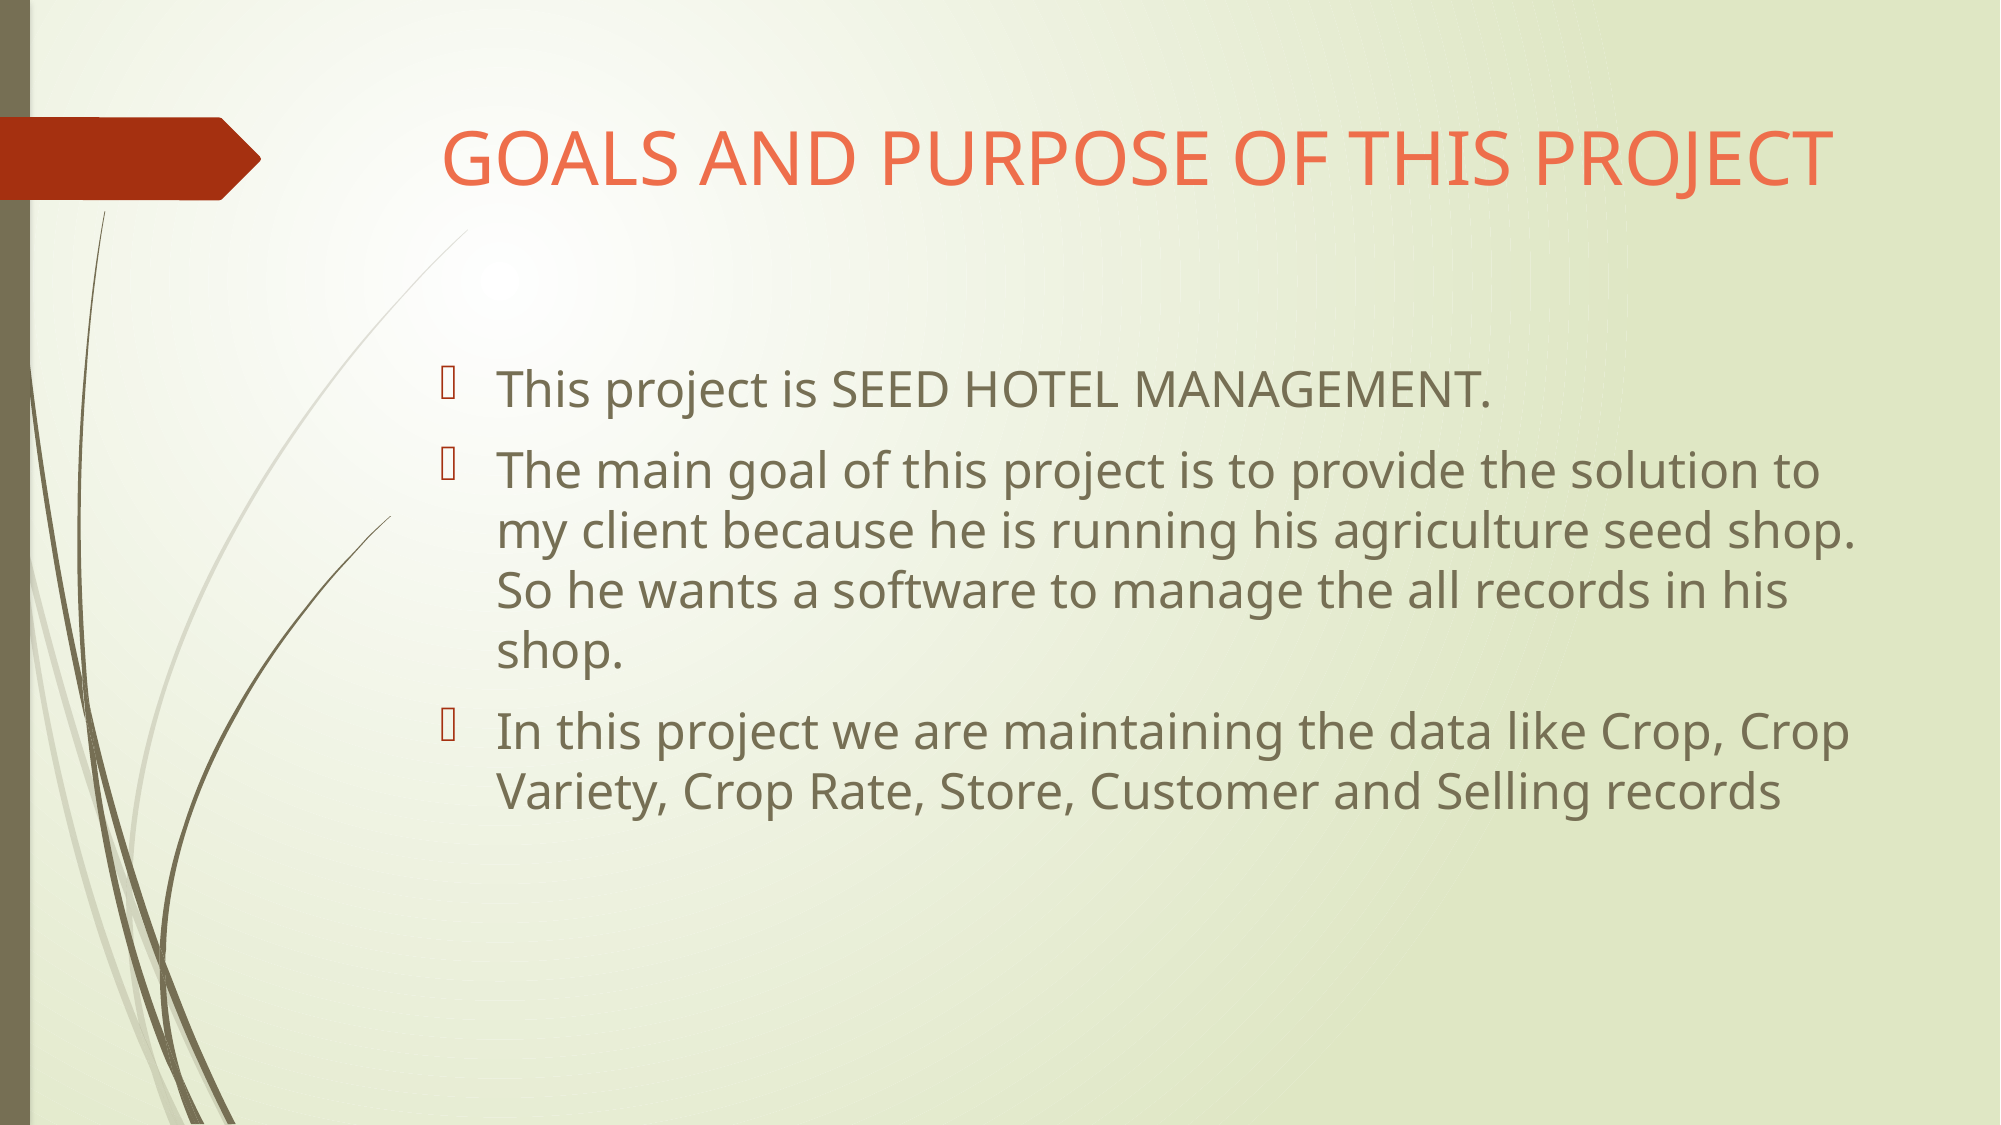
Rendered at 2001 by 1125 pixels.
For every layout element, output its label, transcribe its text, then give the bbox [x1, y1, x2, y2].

title GOALS AND PURPOSE OF THIS PROJECT [425, 102, 1888, 313]
list This project is SEED HOTEL MANAGEMENT. The main goal of this project is to provide the solution to my client because he is running his agriculture seed shop. So he wants a software to manage the all records in his shop. In this project we are maintaining the data like Crop, Crop Variety, Crop Rate, Store, Customer and Selling records [424, 350, 1888, 970]
